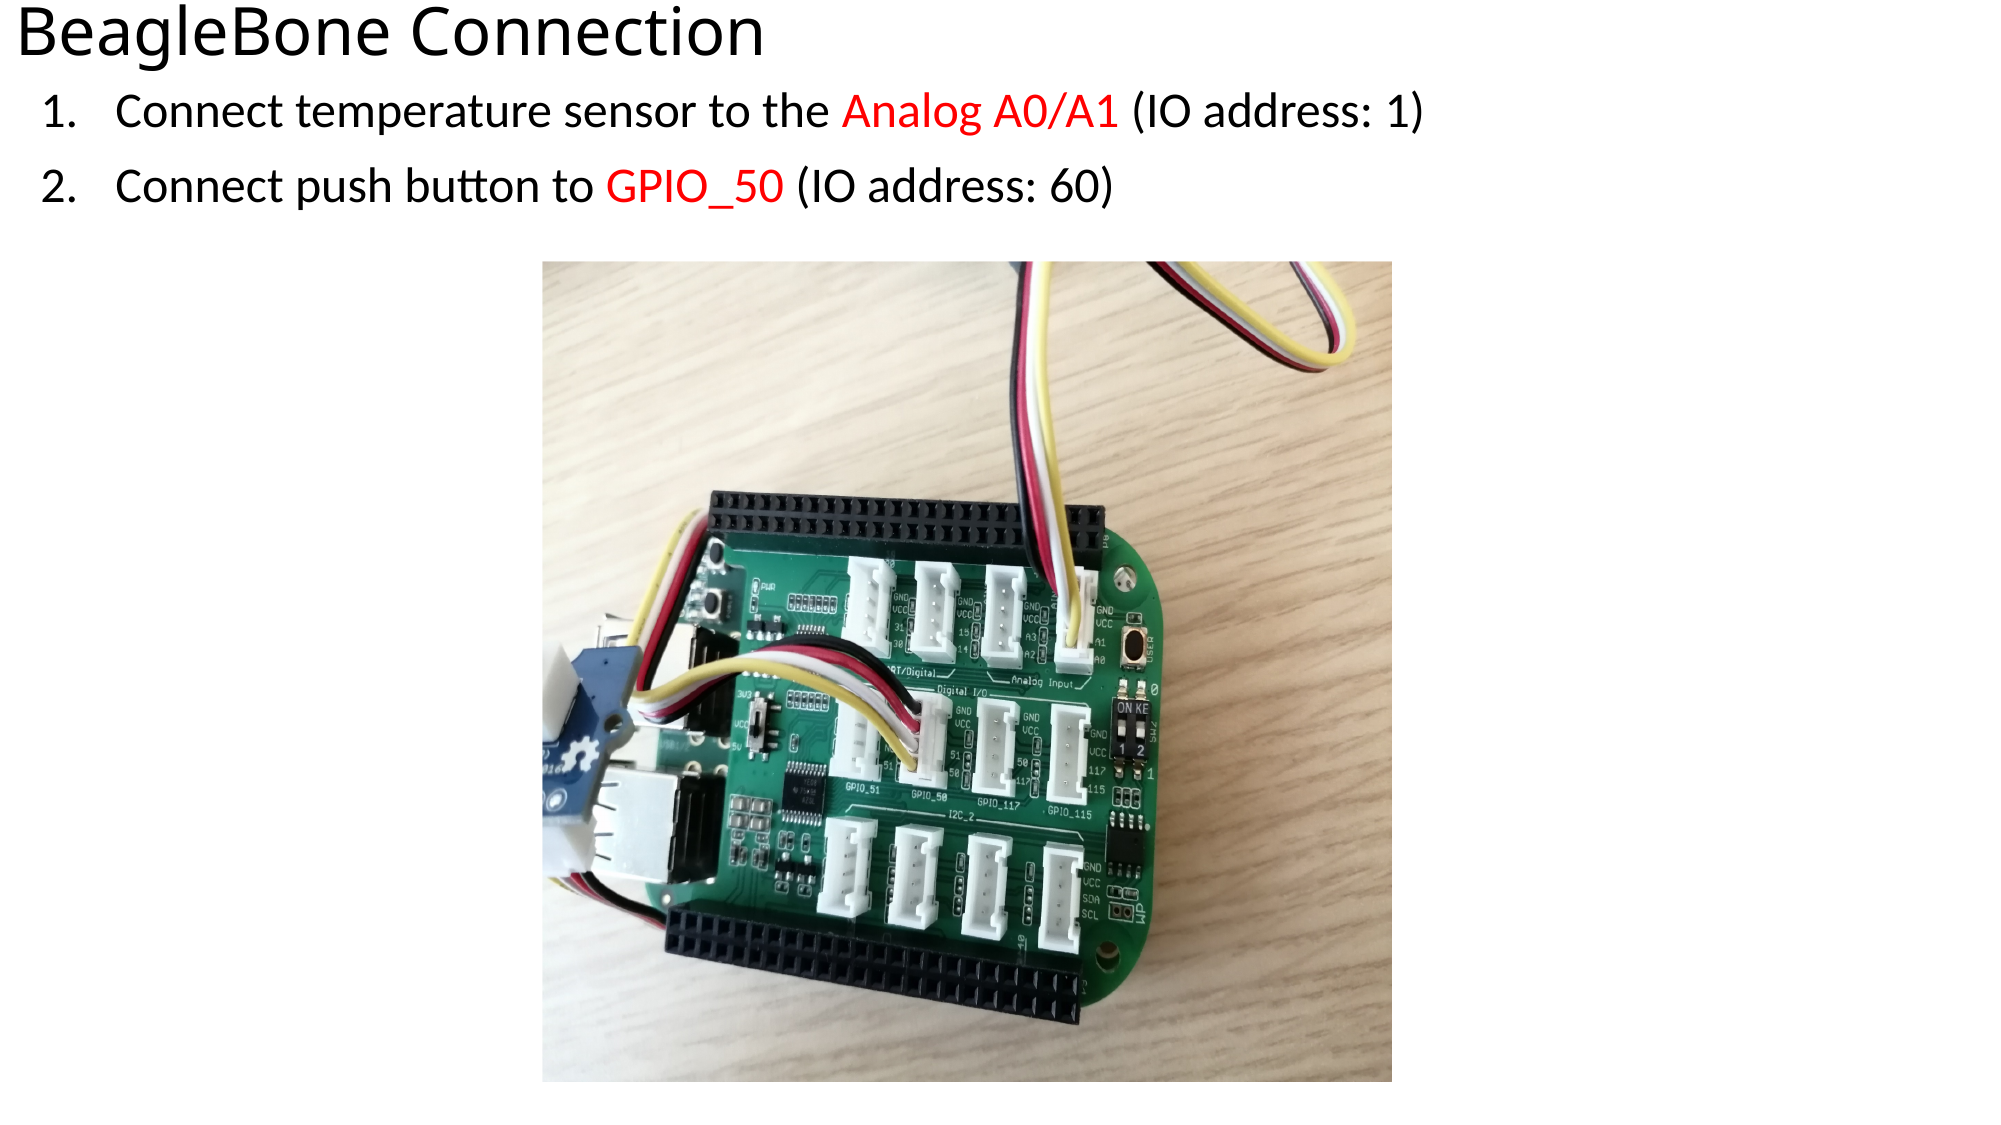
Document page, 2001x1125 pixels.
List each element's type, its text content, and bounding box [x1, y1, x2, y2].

title BeagleBone Connection [0, 0, 1540, 128]
picture [543, 246, 1392, 1096]
list Connect temperature sensor to the Analog A0/A1 (IO address: 1) Connect push button to GPIO_50 (IO address: 60) [25, 76, 1937, 1125]
